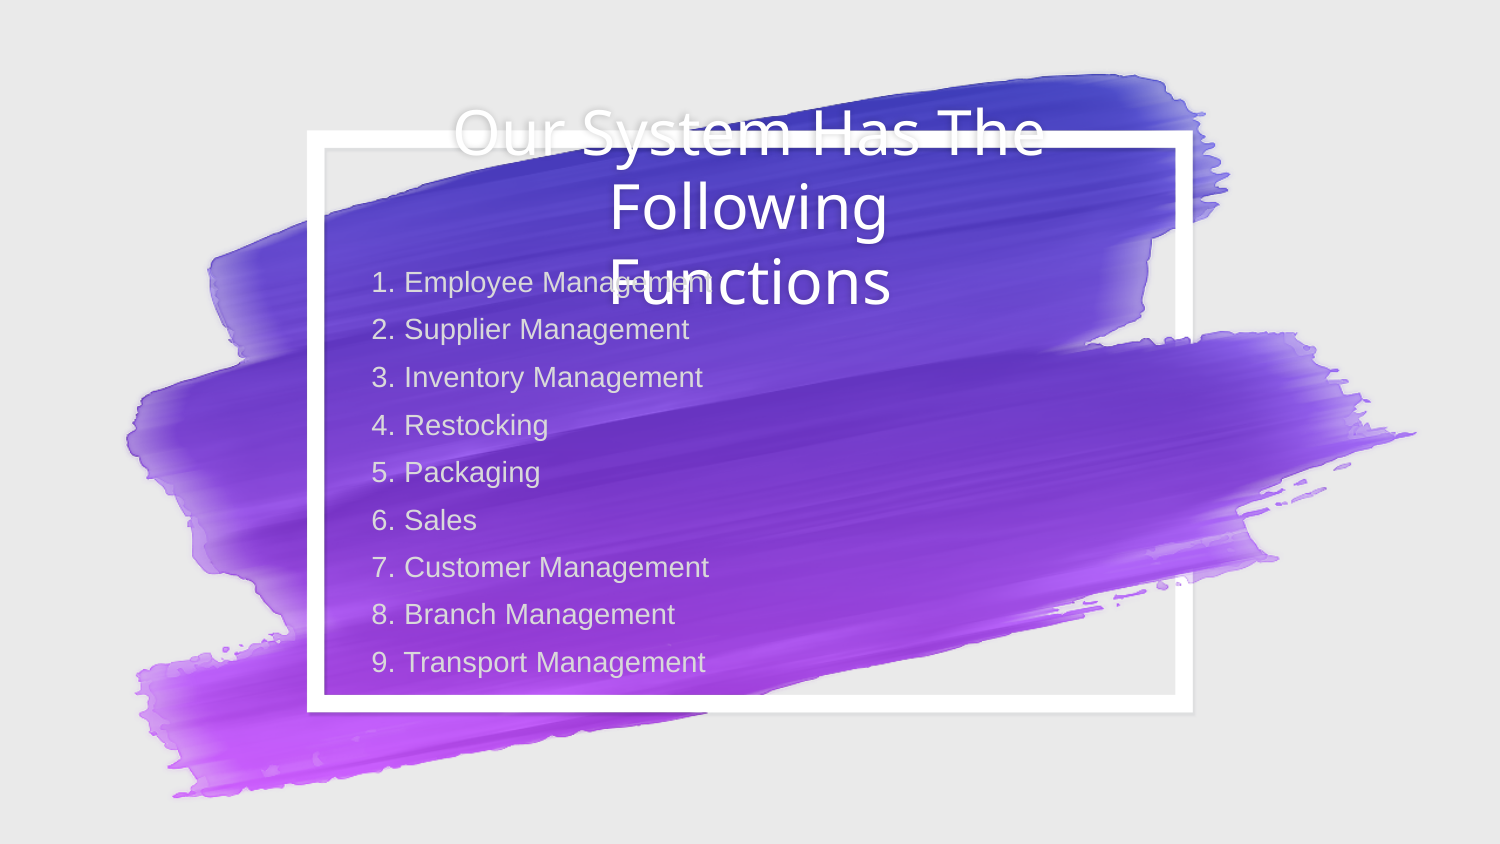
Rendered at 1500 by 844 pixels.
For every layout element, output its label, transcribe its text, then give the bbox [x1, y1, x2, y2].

text_box 1. Employee Management 2. Supplier Management 3. Inventory Management 4. Restocking 5. Packaging 6. Sales 7. Customer Management 8. Branch Management 9. Transport Management [356, 256, 733, 768]
picture [0, 0, 1500, 844]
title Our System Has The Following Functions [355, 109, 1145, 300]
